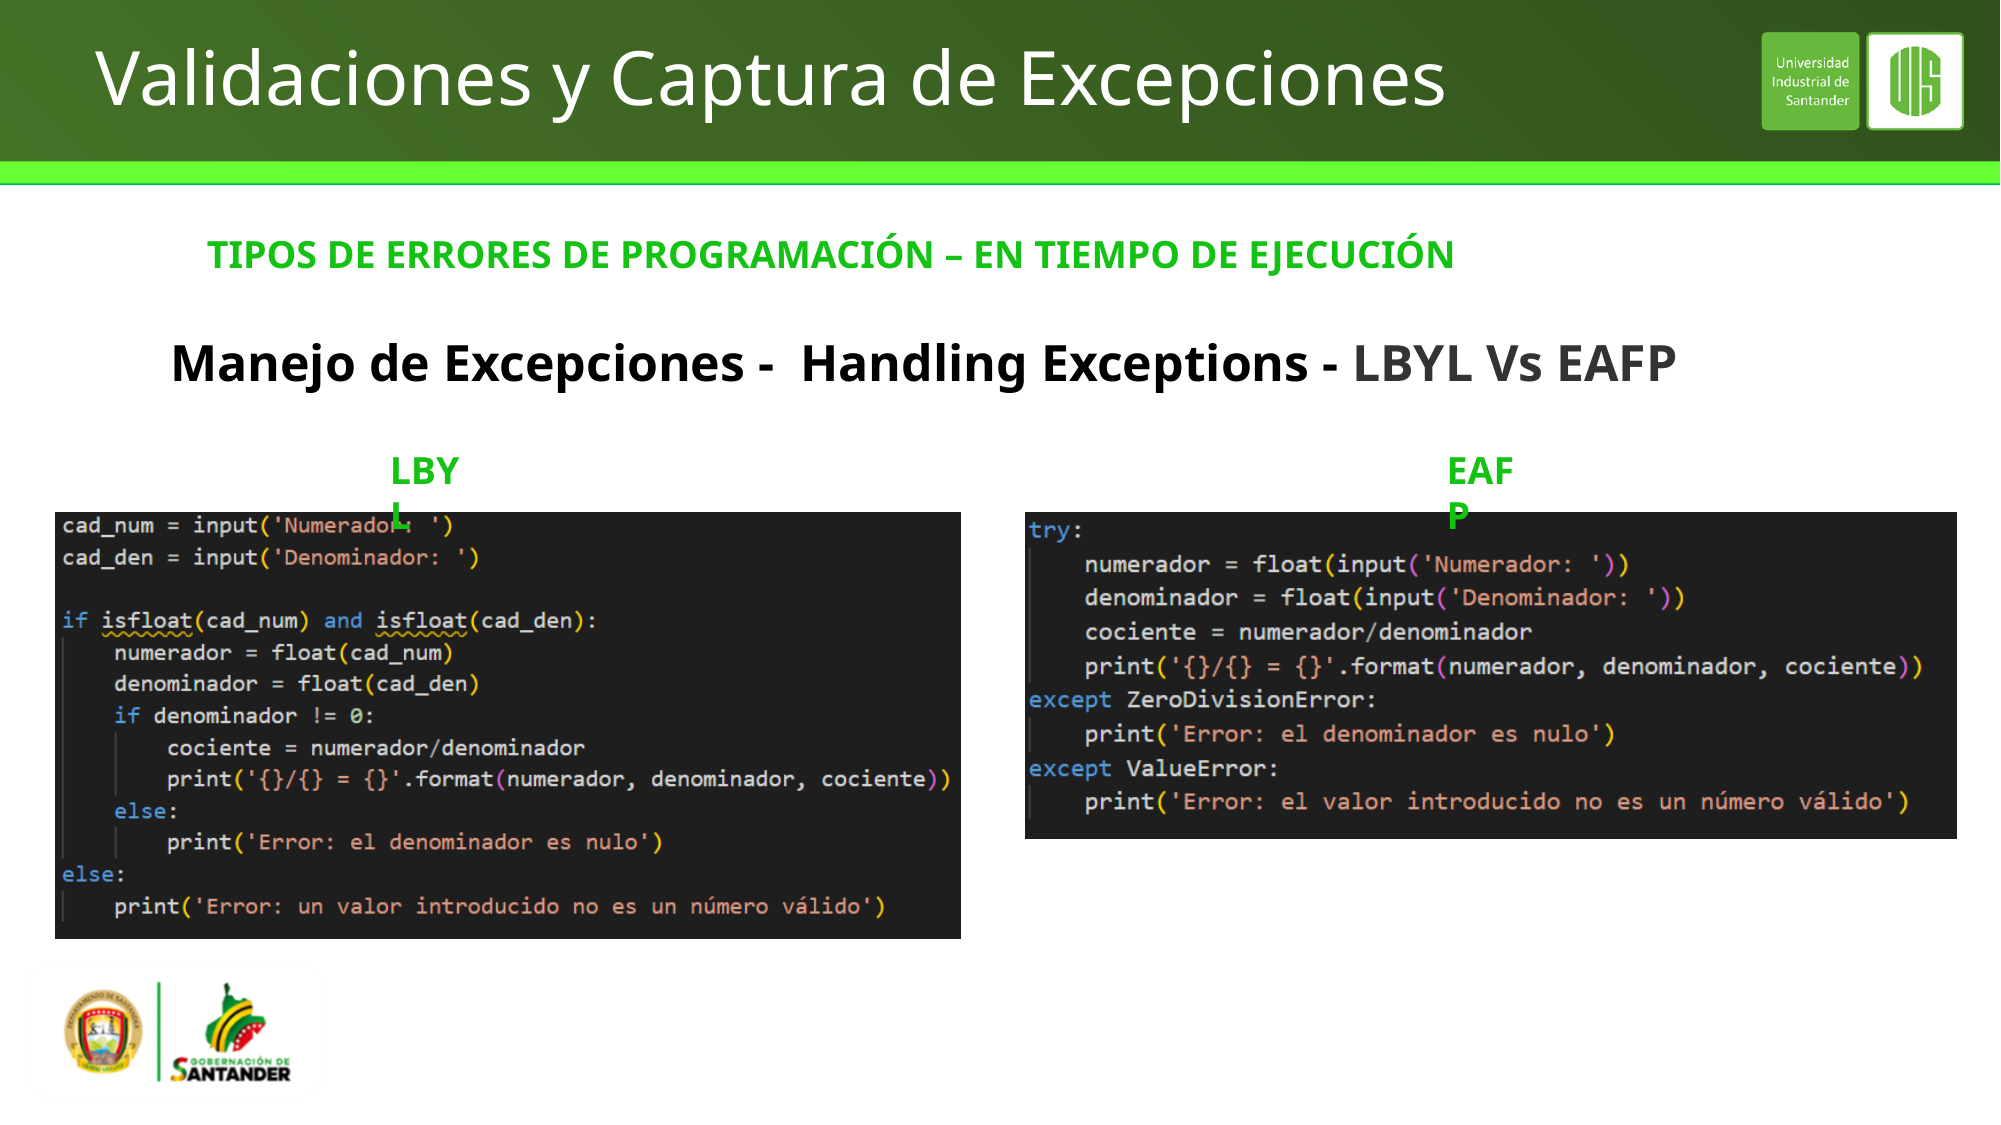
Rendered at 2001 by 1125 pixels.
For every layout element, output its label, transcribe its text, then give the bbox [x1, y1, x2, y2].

title Validaciones y Captura de Excepciones [80, 40, 1716, 123]
text_box EAFP [1431, 439, 1550, 512]
picture [24, 963, 325, 1099]
picture [1760, 30, 1965, 131]
text_box LBYL [374, 439, 483, 512]
picture [1025, 512, 1957, 839]
picture [55, 512, 961, 939]
text_box TIPOS DE ERRORES DE PROGRAMACIÓN – EN TIEMPO DE EJECUCIÓN [192, 223, 1472, 284]
text_box Manejo de Excepciones - Handling Exceptions - LBYL Vs EAFP [80, 323, 1818, 399]
